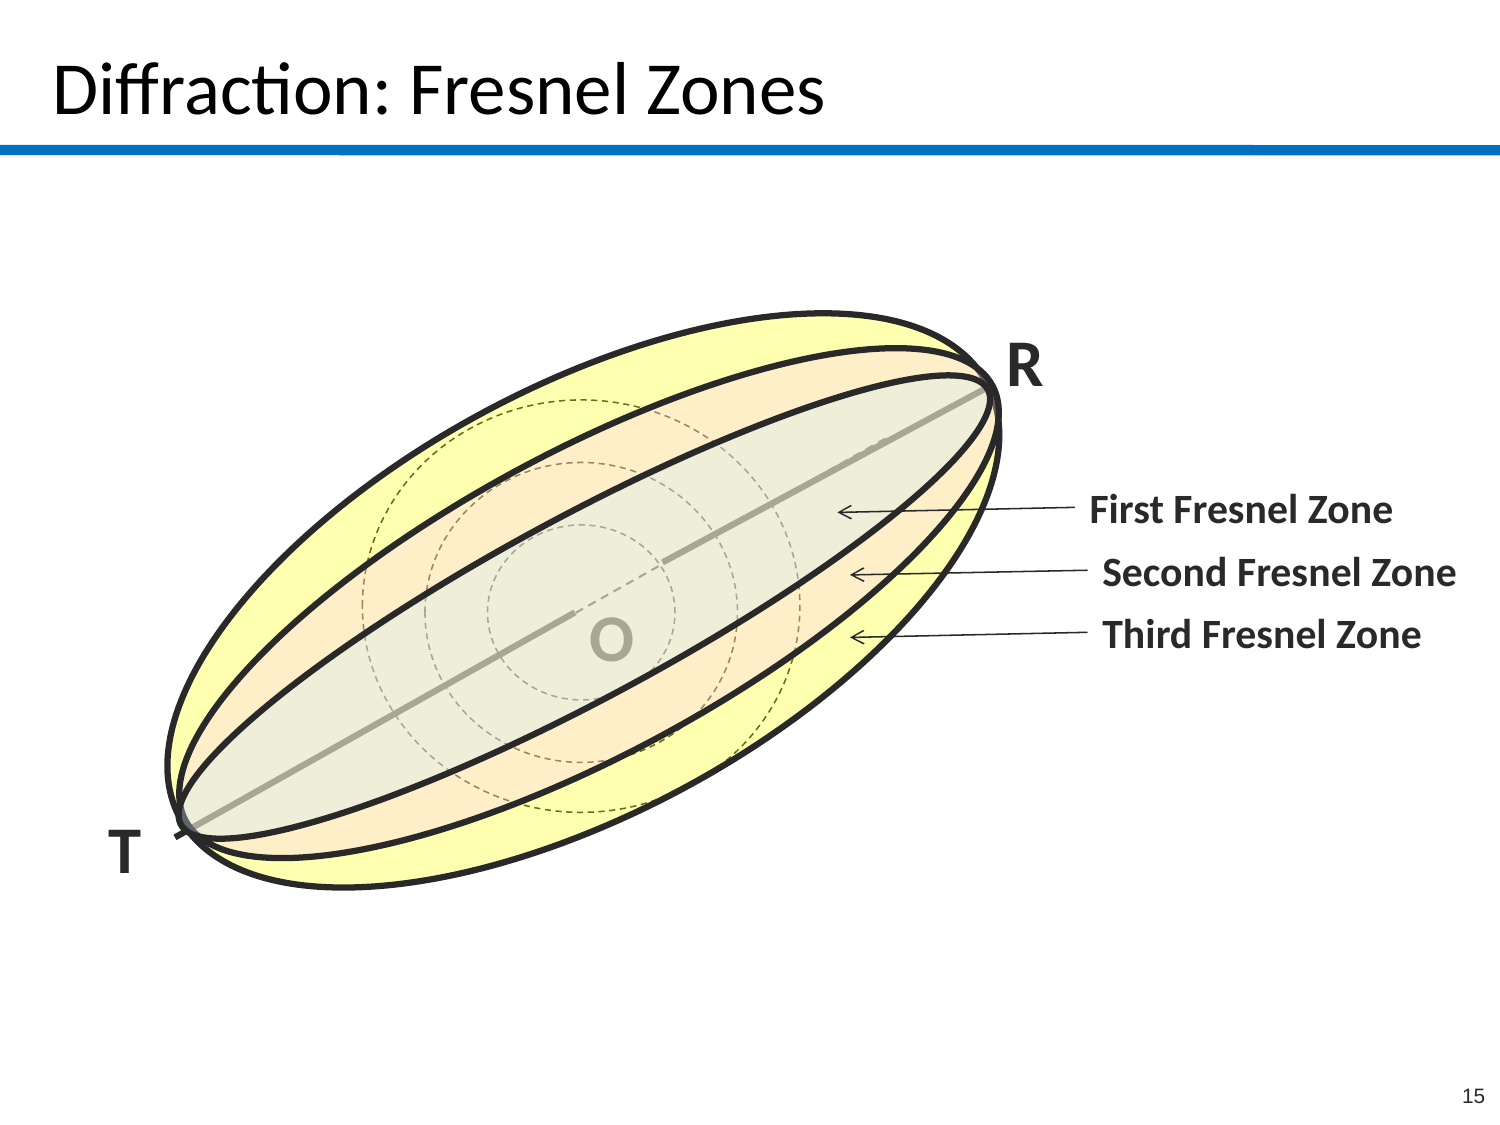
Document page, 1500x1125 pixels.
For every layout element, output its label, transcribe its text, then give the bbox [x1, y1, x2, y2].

title Diffraction: Fresnel Zones [37, 15, 1463, 138]
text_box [87, 312, 1500, 897]
slide_number 15 [1187, 1074, 1500, 1125]
